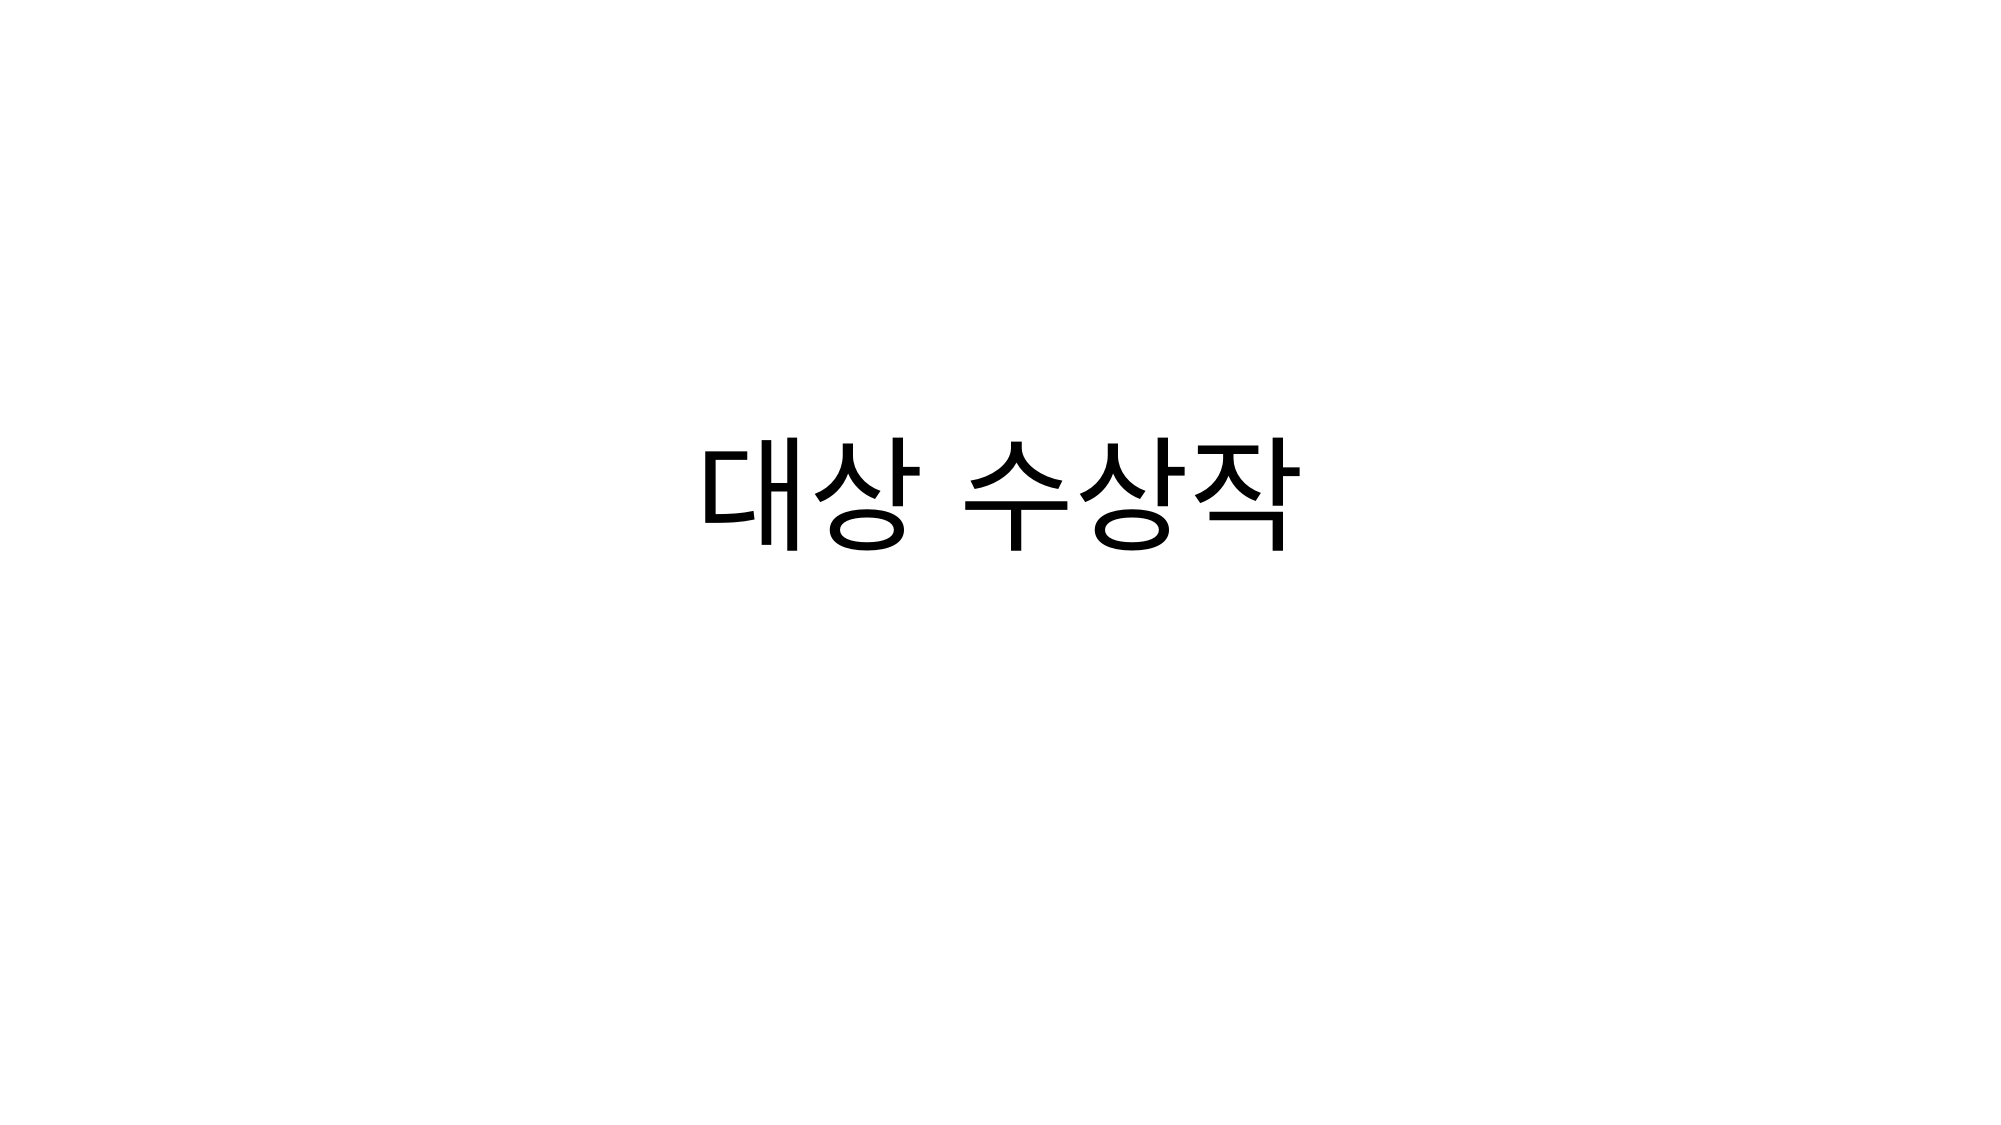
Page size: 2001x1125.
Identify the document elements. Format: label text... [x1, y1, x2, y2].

title 대상 수상작 [249, 184, 1750, 576]
